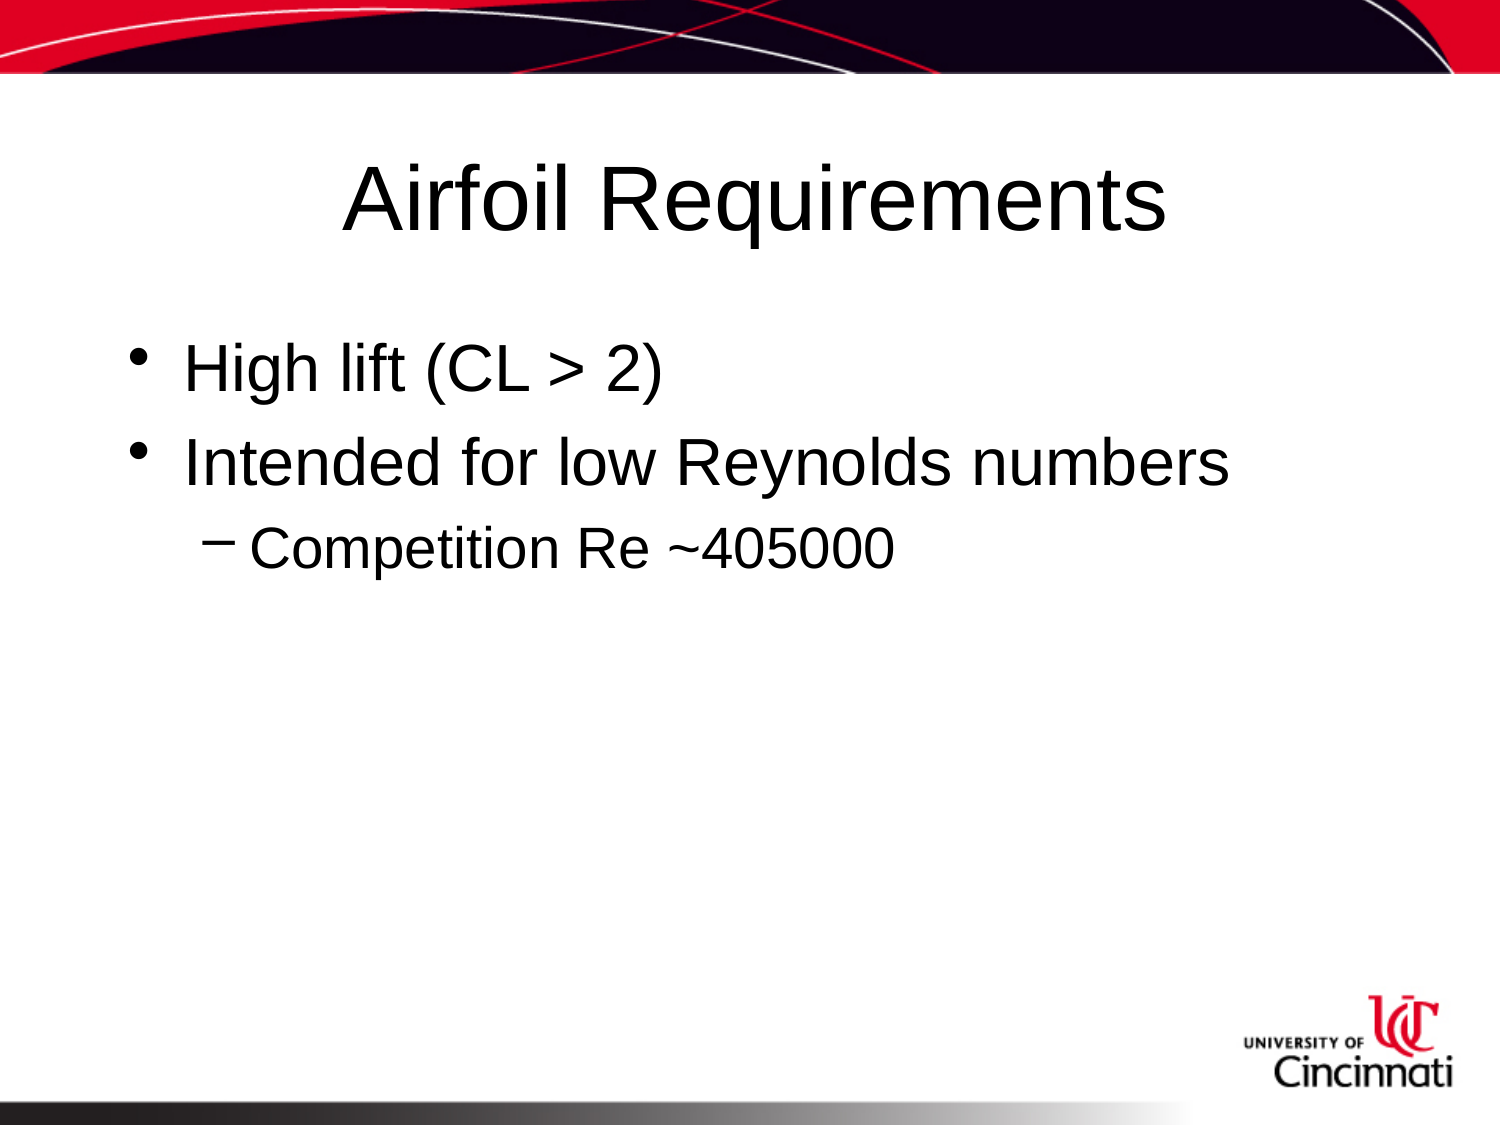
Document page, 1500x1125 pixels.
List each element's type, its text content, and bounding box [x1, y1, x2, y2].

title Airfoil Requirements [112, 99, 1400, 288]
list High lift (CL > 2) Intended for low Reynolds numbers Competition Re ~405000 [112, 317, 1400, 900]
picture [0, 0, 1500, 74]
picture [0, 986, 1500, 1125]
